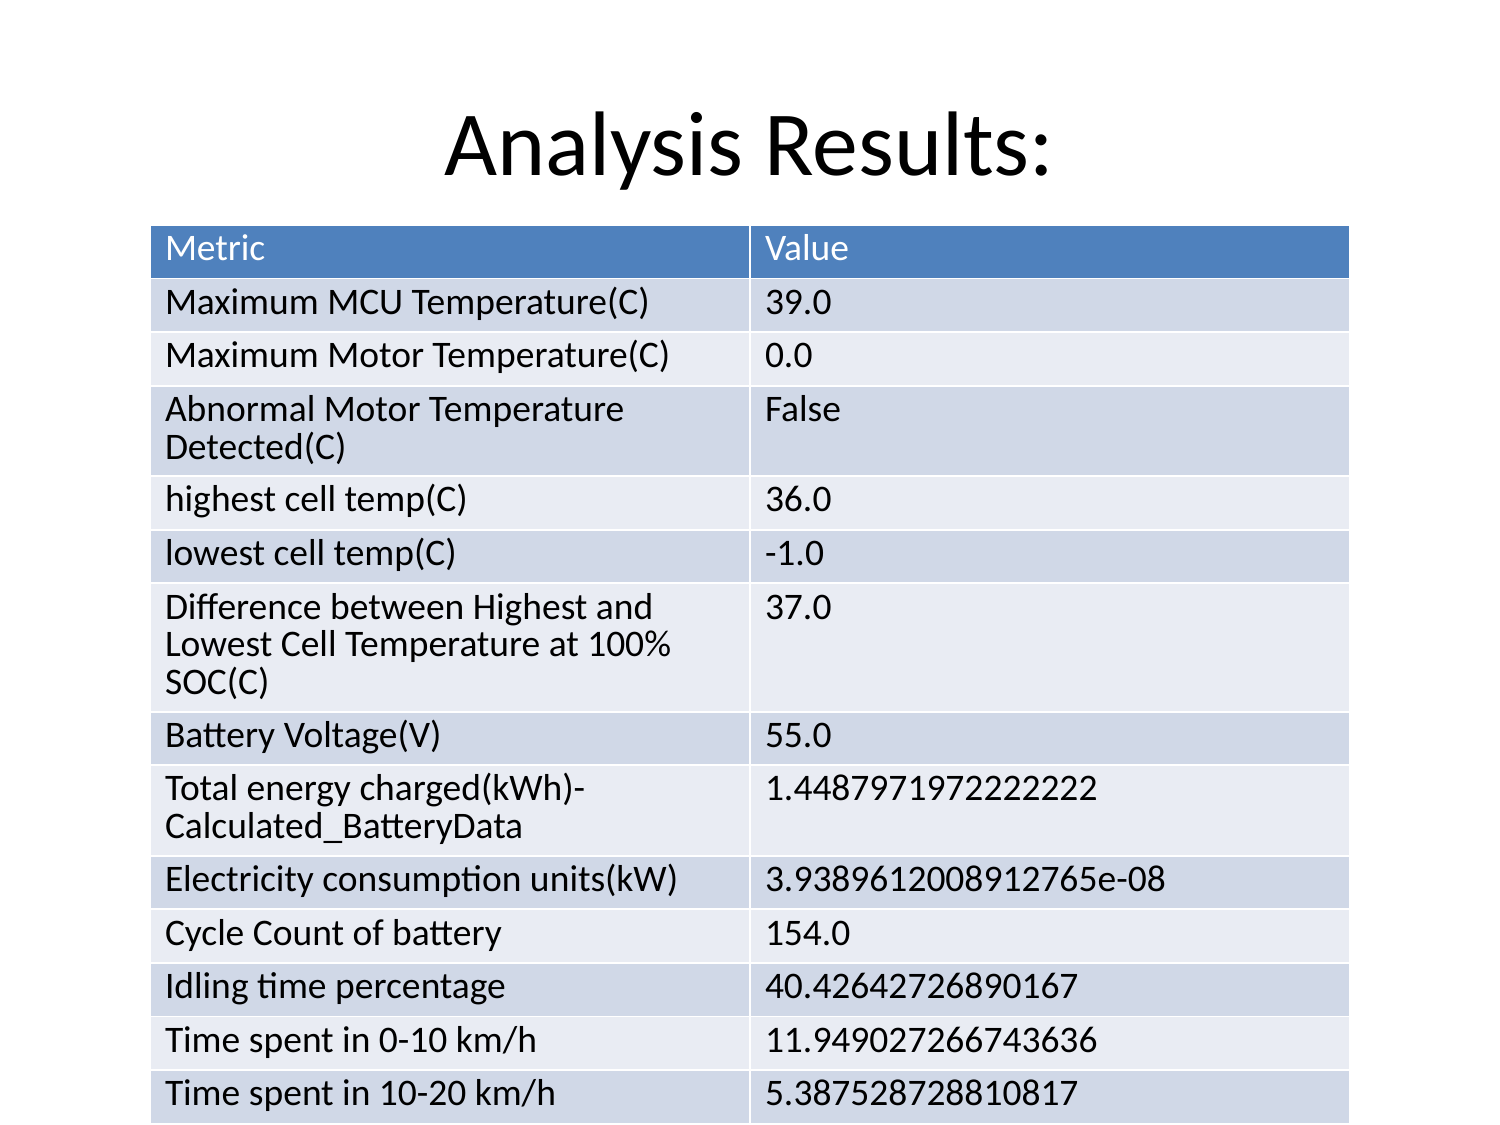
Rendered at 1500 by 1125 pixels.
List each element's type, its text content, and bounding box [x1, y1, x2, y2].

table_cell Time spent in 10-20 km/h [151, 1071, 749, 1123]
table_cell 11.949027266743636 [751, 1017, 1349, 1069]
table_cell Cycle Count of battery [151, 910, 749, 962]
table_cell Idling time percentage [151, 964, 749, 1016]
table_cell 3.9389612008912765e-08 [751, 857, 1349, 908]
table_cell highest cell temp(C) [151, 477, 749, 529]
table_cell Maximum MCU Temperature(C) [151, 279, 749, 331]
table_cell Difference between Highest and Lowest Cell Temperature at 100% SOC(C) [151, 584, 749, 711]
table_cell 0.0 [751, 333, 1349, 385]
table_cell -1.0 [751, 531, 1349, 582]
table_cell Abnormal Motor Temperature Detected(C) [151, 387, 749, 475]
table_cell 5.387528728810817 [751, 1071, 1349, 1123]
table_cell Maximum Motor Temperature(C) [151, 333, 749, 385]
table_cell 36.0 [751, 477, 1349, 529]
table_cell 37.0 [751, 584, 1349, 711]
table_cell Time spent in 0-10 km/h [151, 1017, 749, 1069]
table_cell 55.0 [751, 713, 1349, 764]
table_cell lowest cell temp(C) [151, 531, 749, 582]
table_cell 154.0 [751, 910, 1349, 962]
table_header Value [751, 226, 1349, 278]
table_cell 1.4487971972222222 [751, 766, 1349, 855]
table_cell 39.0 [751, 279, 1349, 331]
table_cell Electricity consumption units(kW) [151, 857, 749, 908]
table_cell 40.42642726890167 [751, 964, 1349, 1016]
table_cell Battery Voltage(V) [151, 713, 749, 764]
table_cell False [751, 387, 1349, 475]
table_header Metric [151, 226, 749, 278]
table_cell Total energy charged(kWh)- Calculated_BatteryData [151, 766, 749, 855]
title Analysis Results: [75, 45, 1425, 233]
